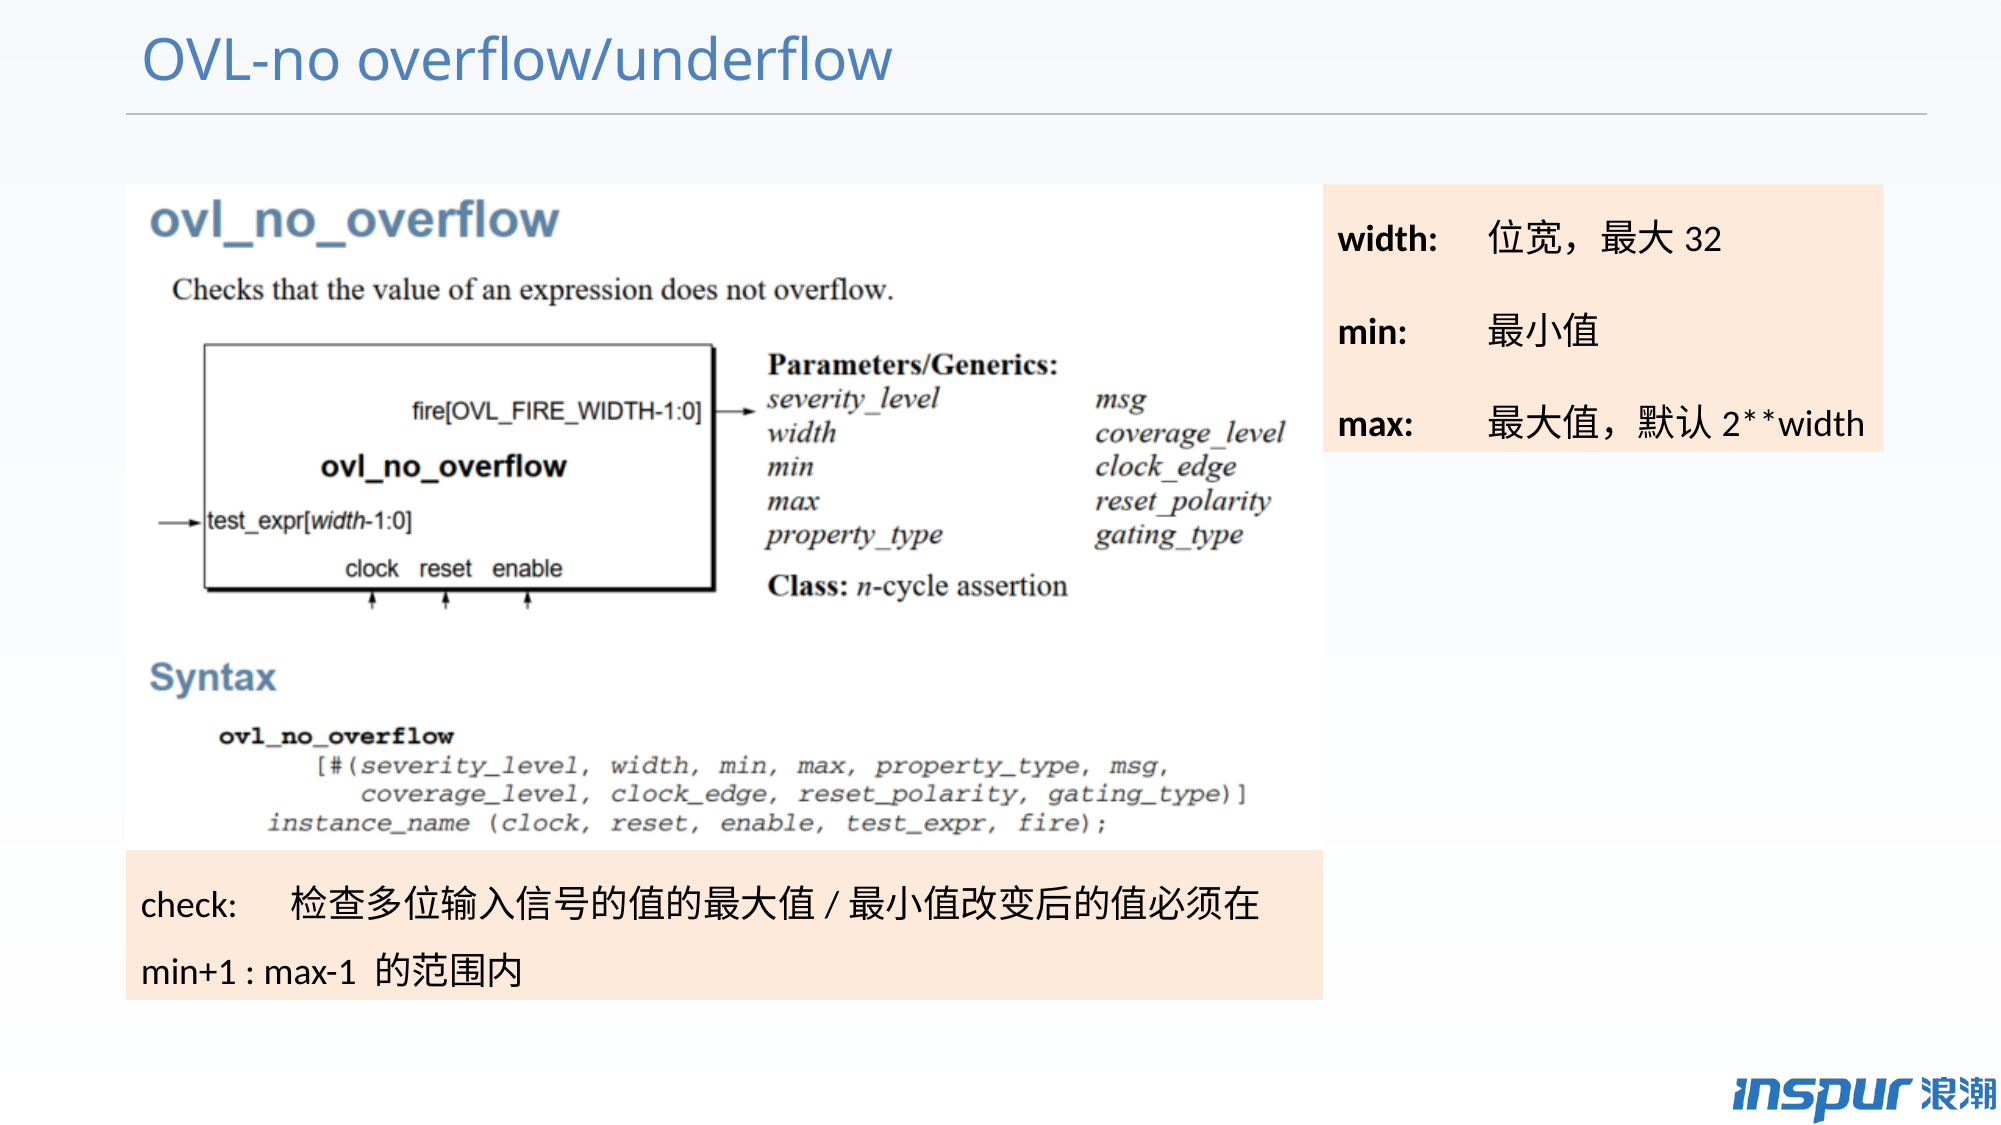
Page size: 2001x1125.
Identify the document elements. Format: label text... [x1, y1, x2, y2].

title OVL-no overflow/underflow [126, 0, 1712, 114]
picture [125, 184, 1324, 851]
text_box width: 位宽，最大32 min: 最小值 max: 最大值，默认2**width [1326, 184, 1884, 452]
picture [1732, 1076, 1996, 1124]
text_box check: 检查多位输入信号的值的最大值/最小值改变后的值必须在 min+1 : max-1 的范围内 [126, 859, 1323, 1000]
